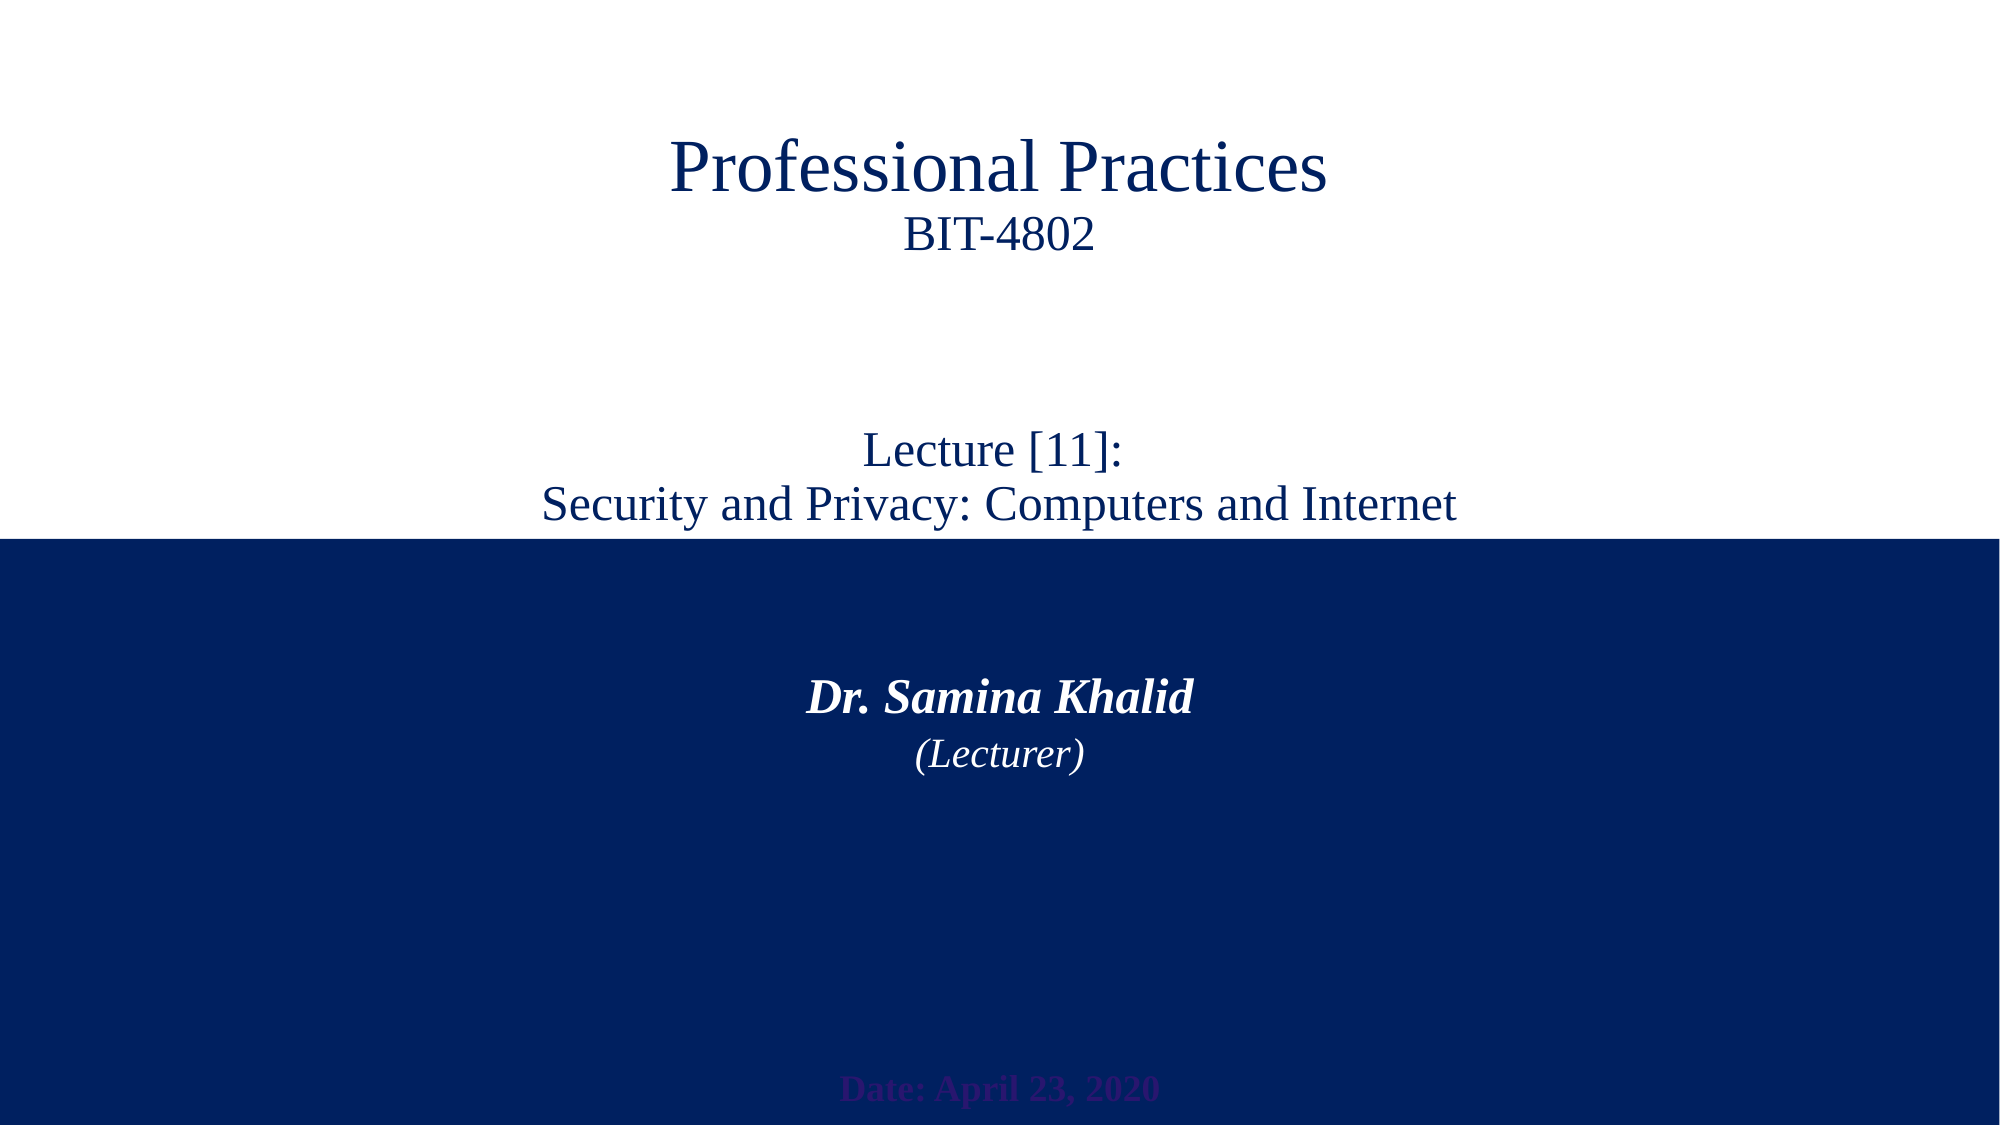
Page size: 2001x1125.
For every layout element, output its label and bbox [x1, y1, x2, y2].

text_box [0, 0, 2000, 1125]
